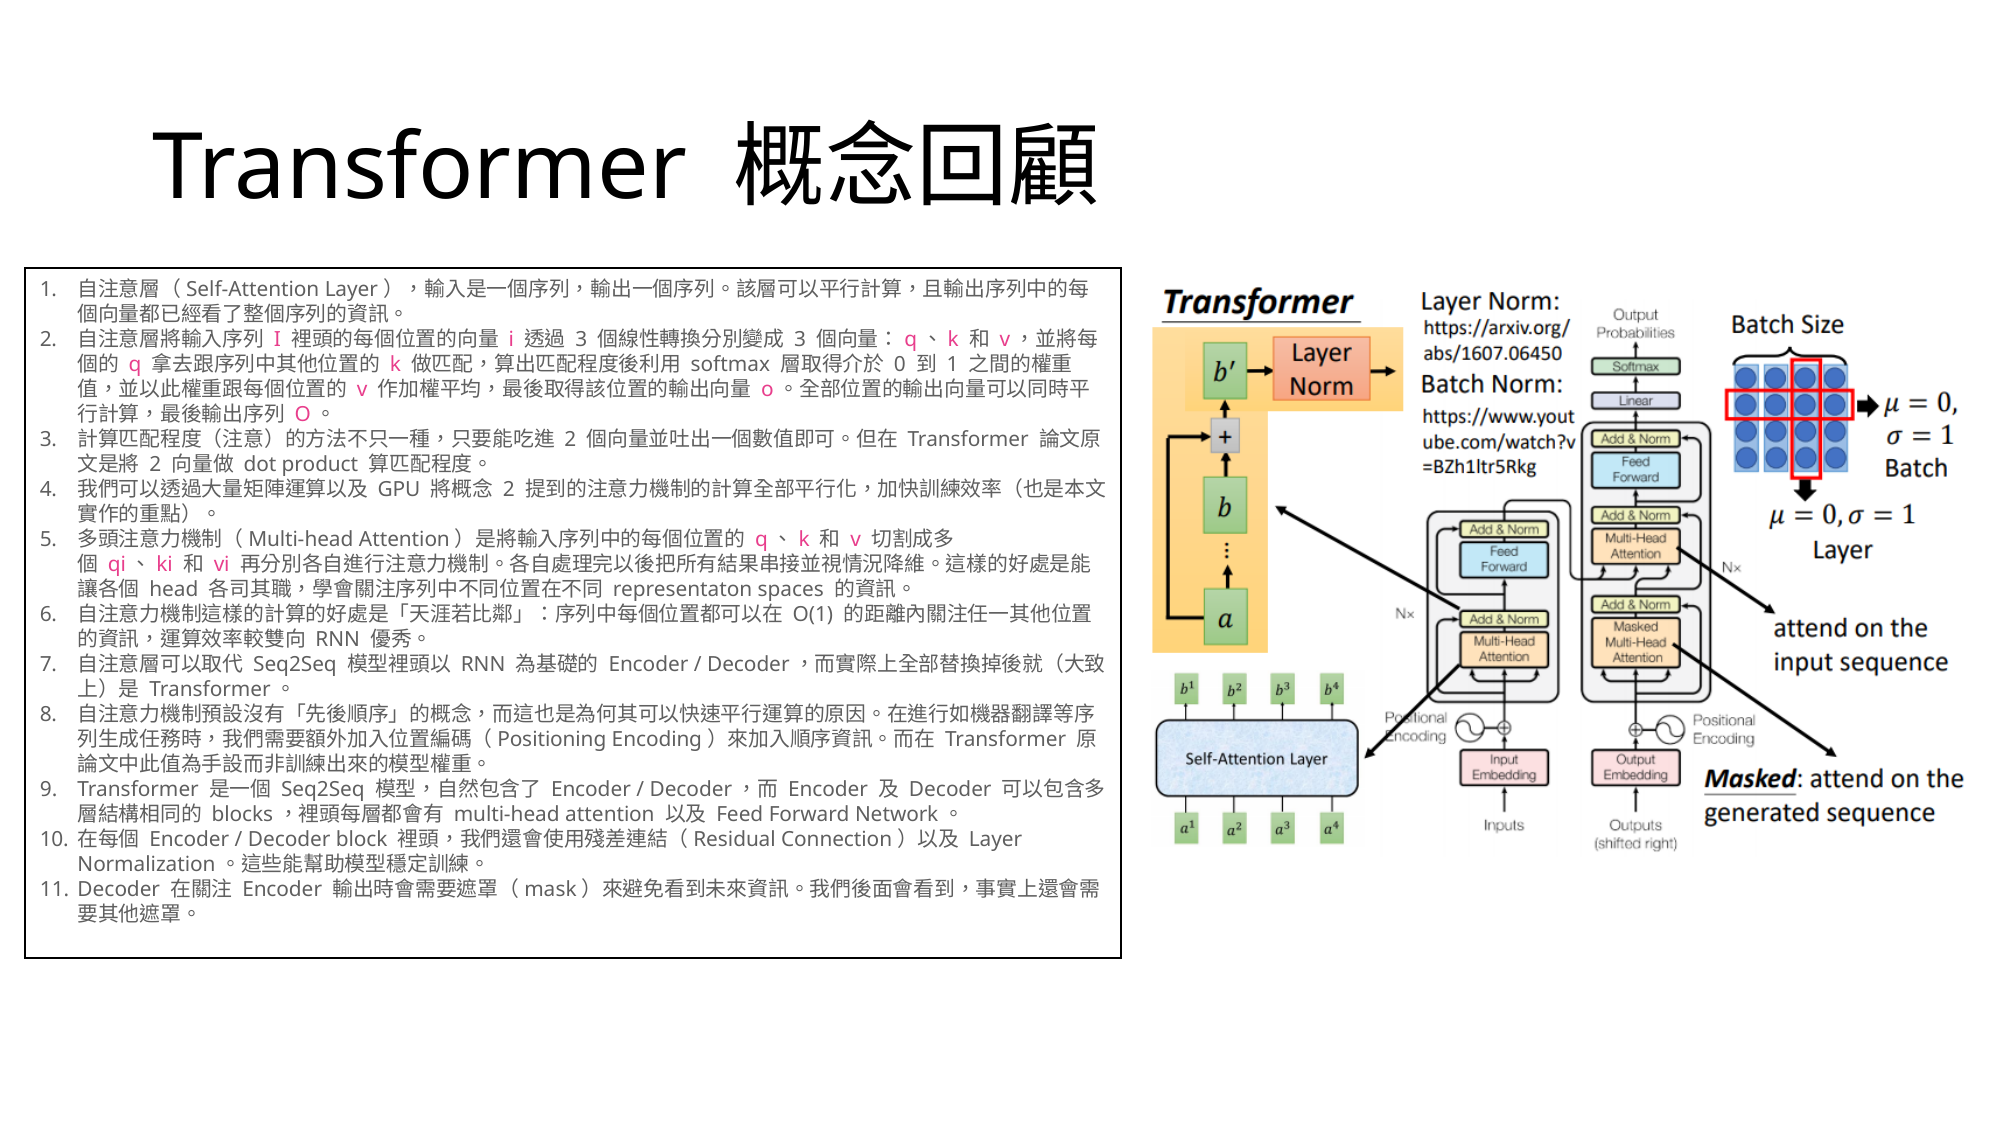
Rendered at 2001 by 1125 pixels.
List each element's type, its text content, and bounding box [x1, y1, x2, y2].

picture [1142, 277, 1975, 897]
title Transformer 概念回顧 [137, 59, 1863, 278]
text_box 自注意層（Self-Attention Layer），輸入是一個序列，輸出一個序列。該層可以平行計算，且輸出序列中的每個向量都已經看了整個序列的資訊。 自注意層將輸入序列 I 裡頭的每個位置的向量 i 透過 3 個線性轉換分別變成 3 個向量：q、k 和 v，並將每個的 q 拿去跟序列中其他位置的 k 做匹配，算出匹配程度後利用 softmax 層取得介於 0 到 1 之間的權重值，並以此權重跟每個位置的 v 作加權平均，最後取得該位置的輸出向量 o。全部位置的輸出向量可以同時平行計算，最後輸出序列 O。 計算匹配程度（注意）的方法不只一種，只要能吃進 2 個向量並吐出一個數值即可。但在 Transformer 論文原文是將 2 向量做 dot product 算匹配程度。 我們可以透過大量矩陣運算以及 GPU 將概念 2 提到的注意力機制的計算全部平行化，加快訓練效率（也是本文實作的重點）。 多頭注意力機制（Multi-head Attention）是將輸入序列中的每個位置的 q、k 和 v 切割成多個 qi、ki 和 vi 再分別各自進行注意力機制。各自處理完以後把所有結果串接並視情況降維。這樣的好處是能讓各個 head 各司其職，學會關注序列中不同位置在不同 representaton spaces 的資訊。 自注意力機制這樣的計算的好處是「天涯若比鄰」：序列中每個位置都可以在 O(1) 的距離內關注任一其他位置的資訊，運算效率較雙向 RNN 優秀。 自注意層可以取代 Seq2Seq 模型裡頭以 RNN 為基礎的 Encoder / Decoder，而實際上全部替換掉後就（大致上）是 Transformer。 自注意力機制預設沒有「先後順序」的概念，而這也是為何其可以快速平行運算的原因。在進行如機器翻譯等序列生成任務時，我們需要額外加入位置編碼（Positioning Encoding）來加入順序資訊。而在 Transformer 原論文中此值為手設而非訓練出來的模型權重。 Transformer 是一個 Seq2Seq 模型，自然包含了 Encoder / Decoder，而 Encoder 及 Decoder 可以包含多層結構相同的 blocks，裡頭每層都會有 multi-head attention 以及 Feed Forward Network。 在每個 Encoder / Decoder block 裡頭，我們還會使用殘差連結（Residual Connection）以及 Layer Normalization。這些能幫助模型穩定訓練。 Decoder 在關注 Encoder 輸出時會需要遮罩（mask）來避免看到未來資訊。我們後面會看到，事實上還會需要其他遮罩。 [24, 267, 1122, 959]
